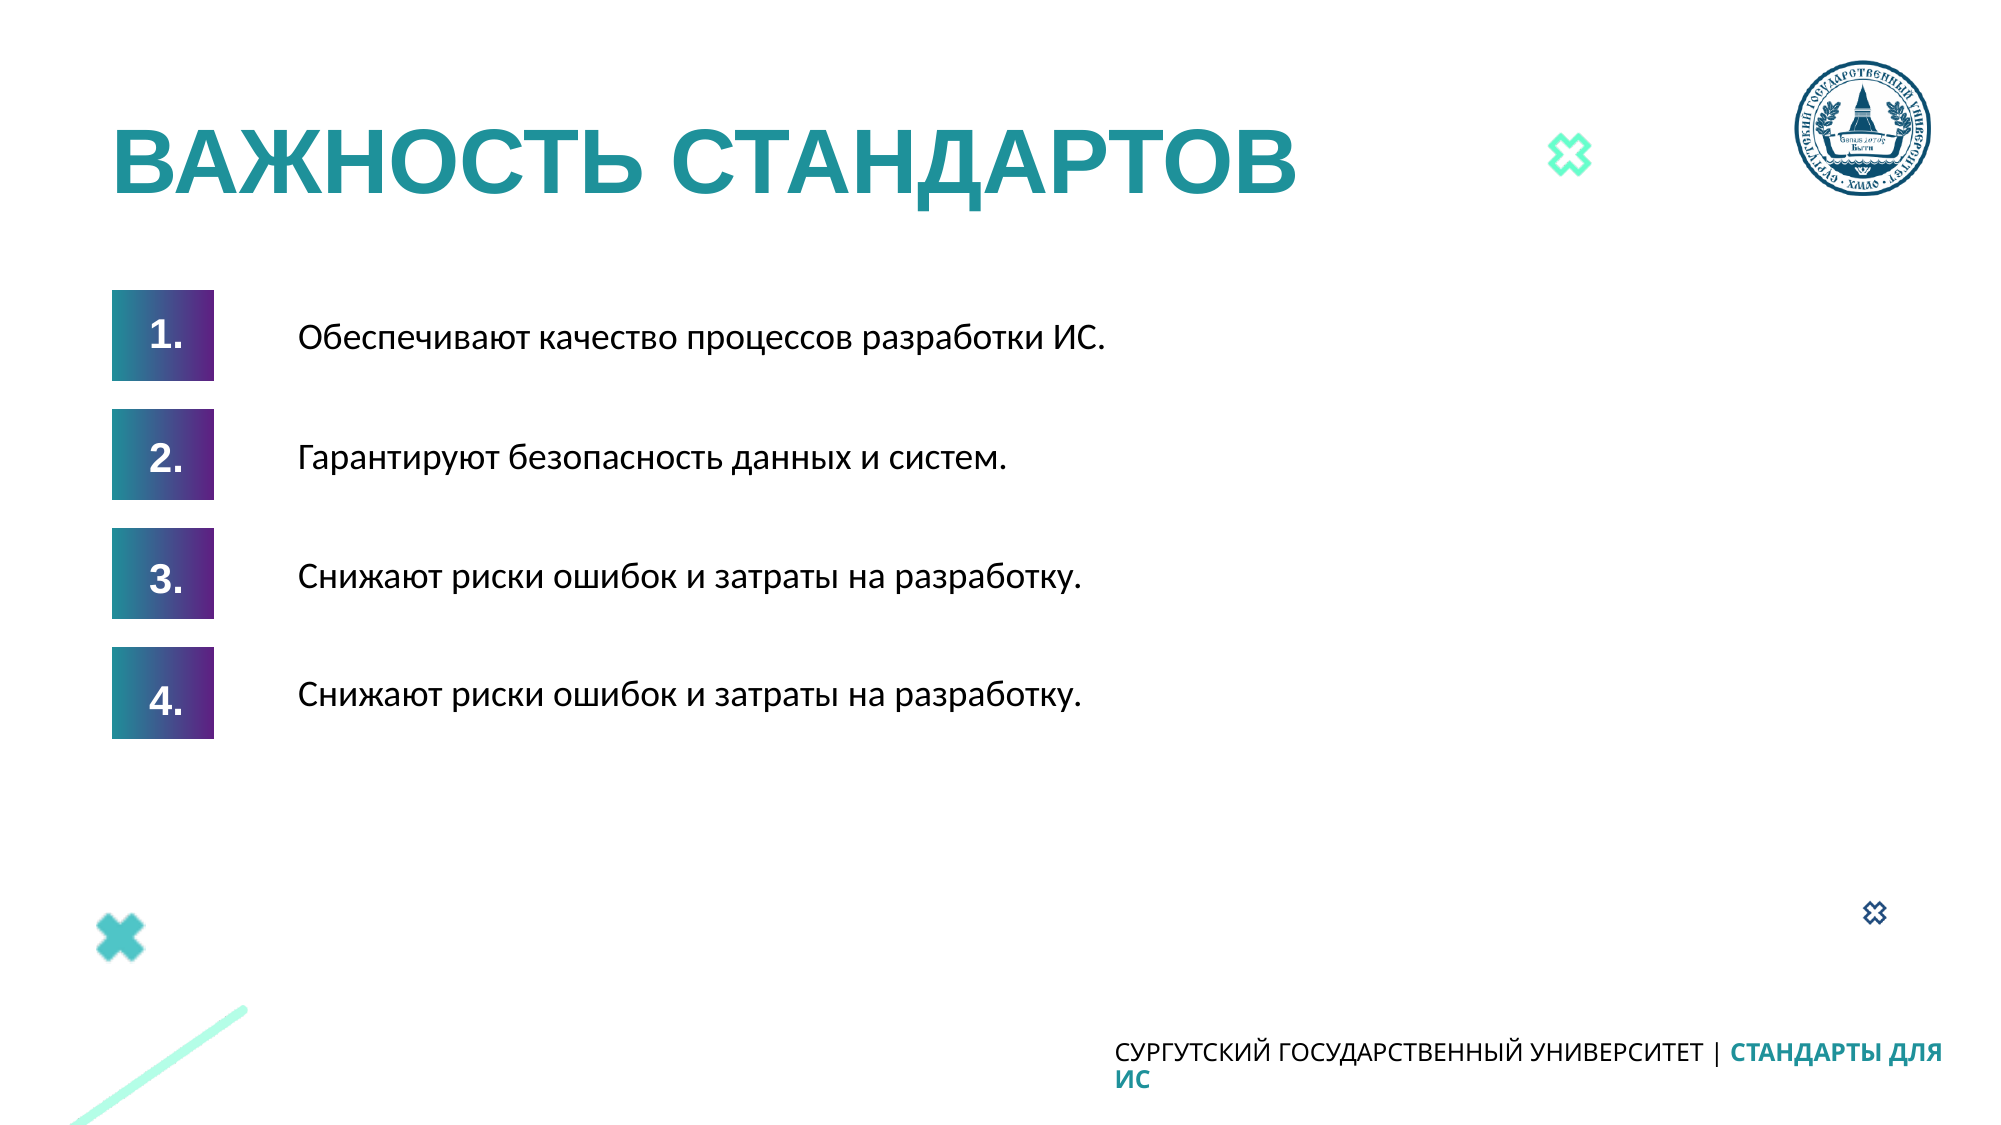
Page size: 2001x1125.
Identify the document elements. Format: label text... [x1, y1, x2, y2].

picture [1794, 60, 1931, 196]
text_box Снижают риски ошибок и затраты на разработку. [283, 543, 1284, 603]
text_box Гарантируют безопасность данных и систем. [283, 424, 1284, 485]
text_box [110, 288, 134, 383]
title ВАЖНОСТЬ СТАНДАРТОВ [96, 60, 1822, 267]
text_box Обеспечивают качество процессов разработки ИС. [283, 304, 1284, 365]
text_box [110, 645, 216, 741]
text_box СУРГУТСКИЙ ГОСУДАРСТВЕННЫЙ УНИВЕРСИТЕТ | СТАНДАРТЫ ДЛЯ ИС [1099, 1032, 1989, 1102]
text_box 4. [134, 652, 201, 753]
picture [96, 912, 146, 964]
text_box [110, 407, 216, 502]
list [61, 1005, 248, 1125]
text_box Снижают риски ошибок и затраты на разработку. [283, 662, 1284, 722]
text_box [201, 288, 216, 383]
text_box 3. [134, 529, 201, 630]
text_box 2. [134, 408, 201, 510]
picture [1862, 900, 1887, 926]
text_box [110, 526, 216, 621]
picture [1547, 132, 1592, 177]
text_box 1. [134, 285, 201, 386]
